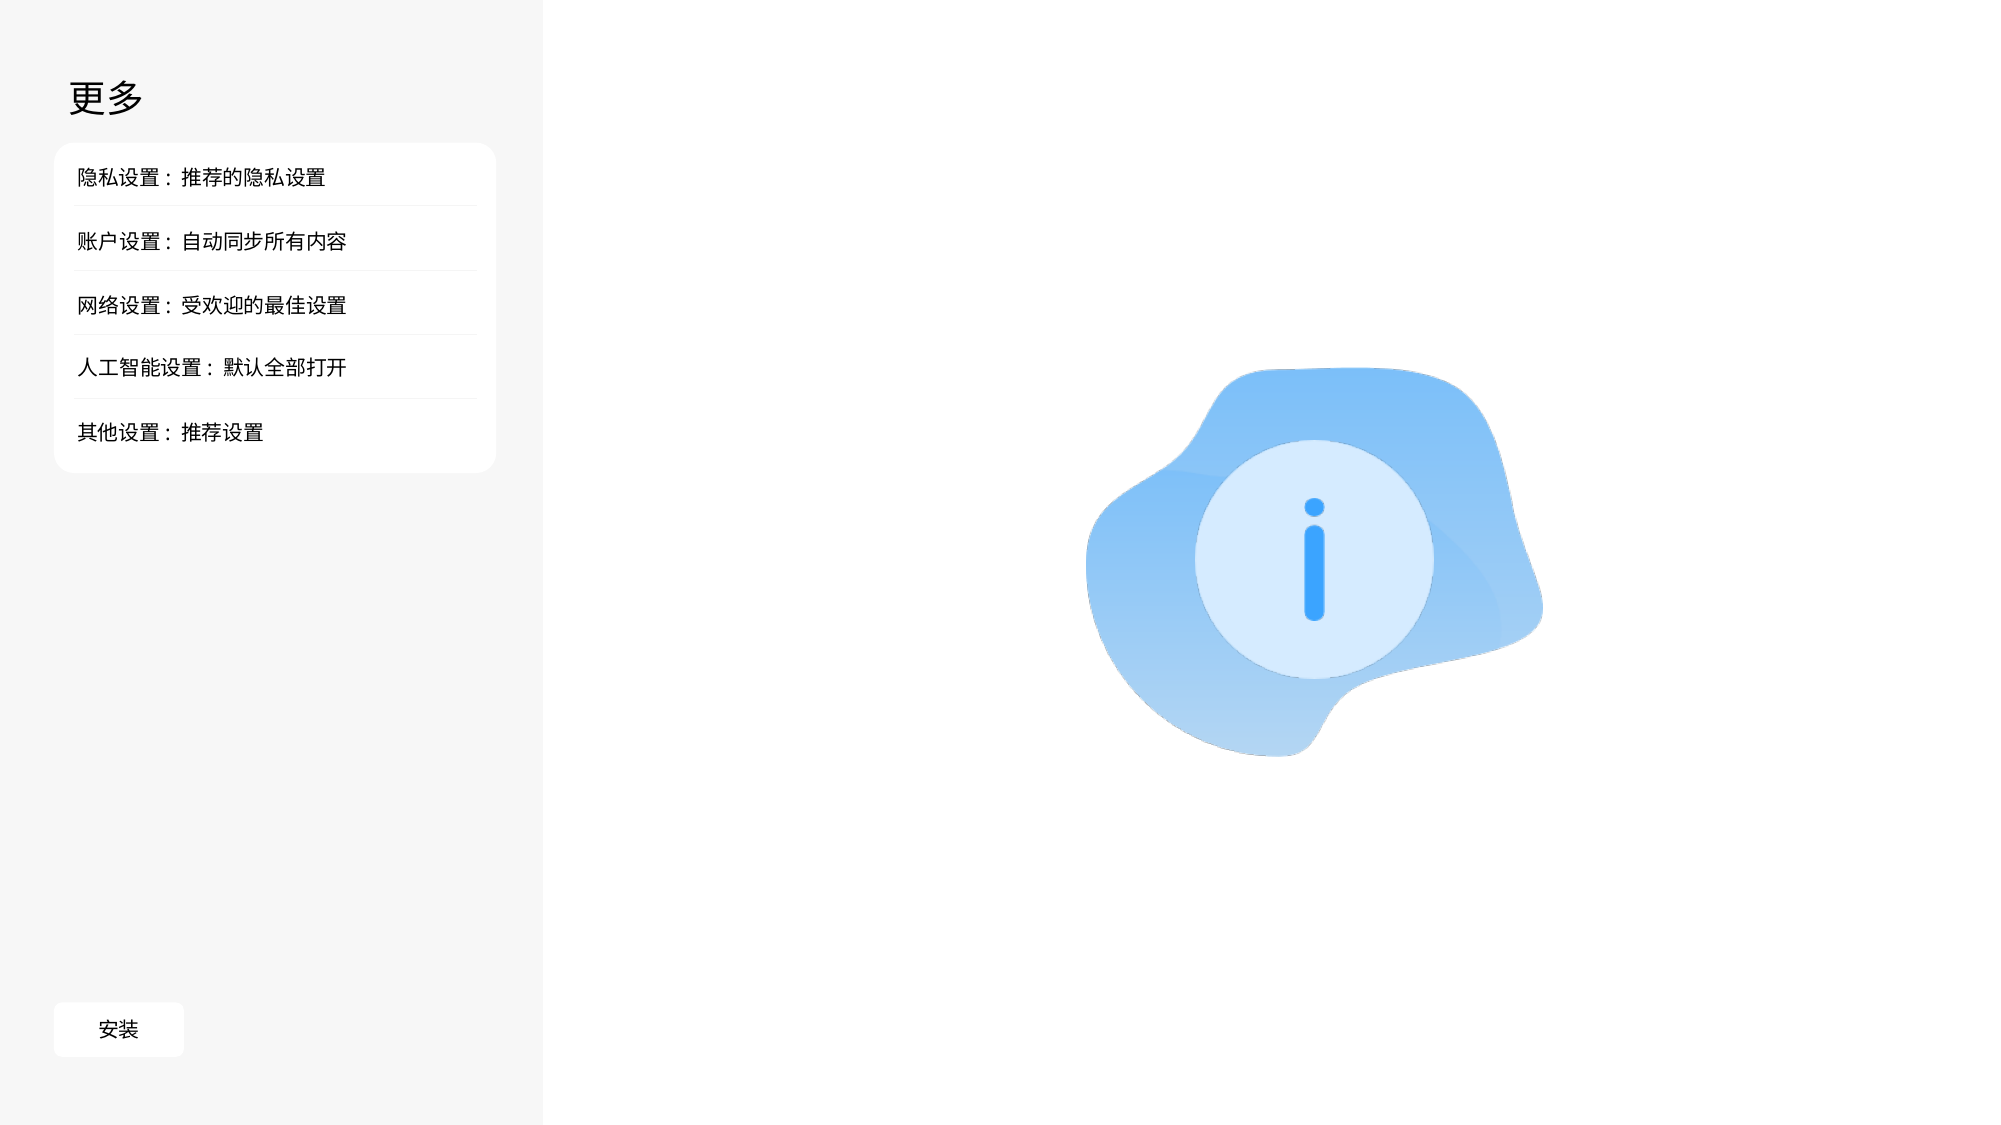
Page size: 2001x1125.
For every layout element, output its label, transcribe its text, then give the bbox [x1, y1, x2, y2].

text_box 人工智能设置: 默认全部打开 [62, 347, 363, 388]
text_box [0, 0, 544, 1125]
text_box 隐私设置: 推荐的隐私设置 [62, 156, 342, 197]
text_box 安装 [53, 1002, 184, 1057]
text_box 更多 [53, 68, 217, 128]
text_box 网络设置: 受欢迎的最佳设置 [62, 285, 363, 326]
text_box [52, 141, 498, 475]
text_box 其他设置: 推荐设置 [62, 411, 279, 452]
picture [1085, 367, 1544, 757]
text_box 账户设置: 自动同步所有内容 [62, 221, 363, 261]
